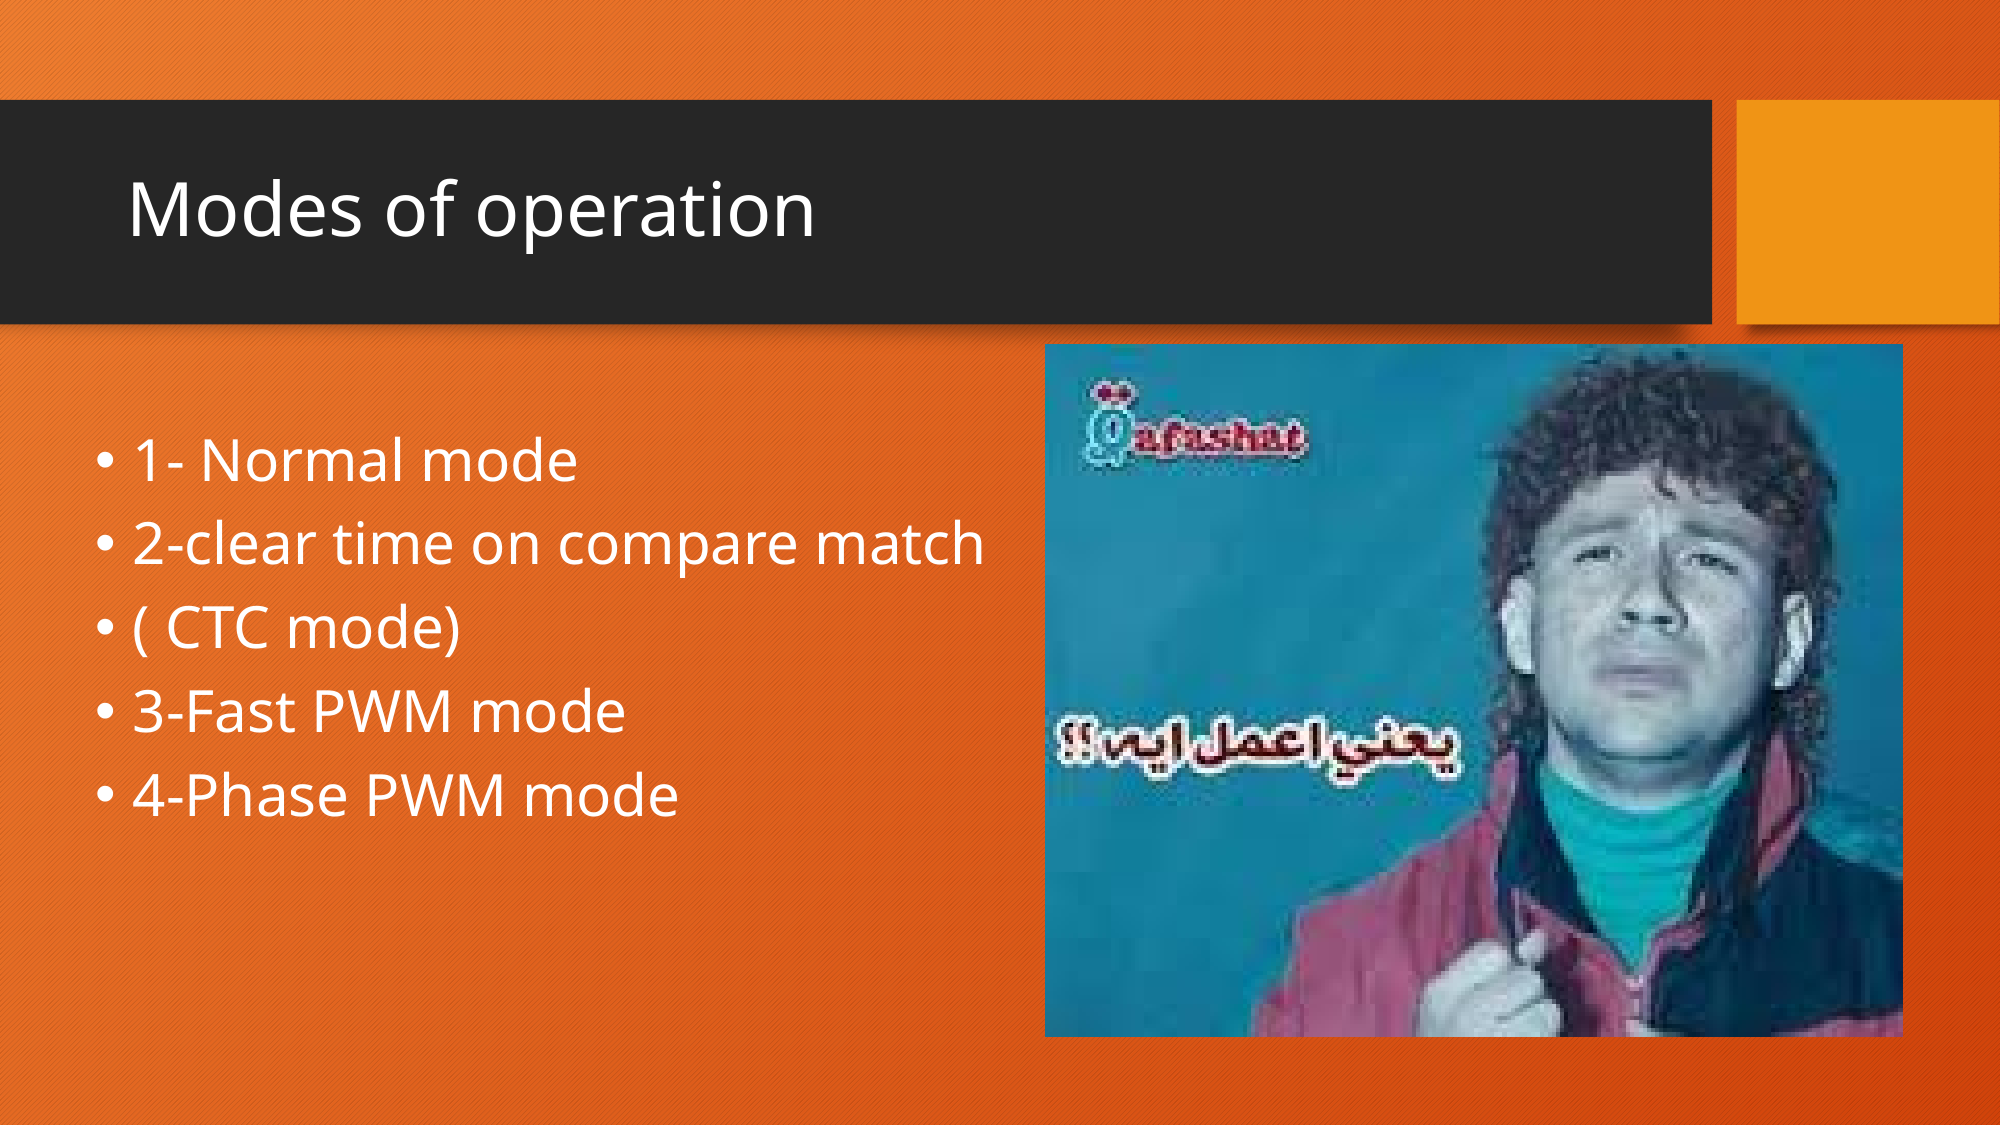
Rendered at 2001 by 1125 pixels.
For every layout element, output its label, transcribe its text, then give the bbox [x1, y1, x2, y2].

picture [1800, 365, 1807, 376]
title Modes of operation [111, 123, 1689, 301]
picture [0, 325, 2000, 1037]
list 1- Normal mode 2-clear time on compare match ( CTC mode) 3-Fast PWM mode 4-Phase PWM mode [80, 423, 1045, 1015]
